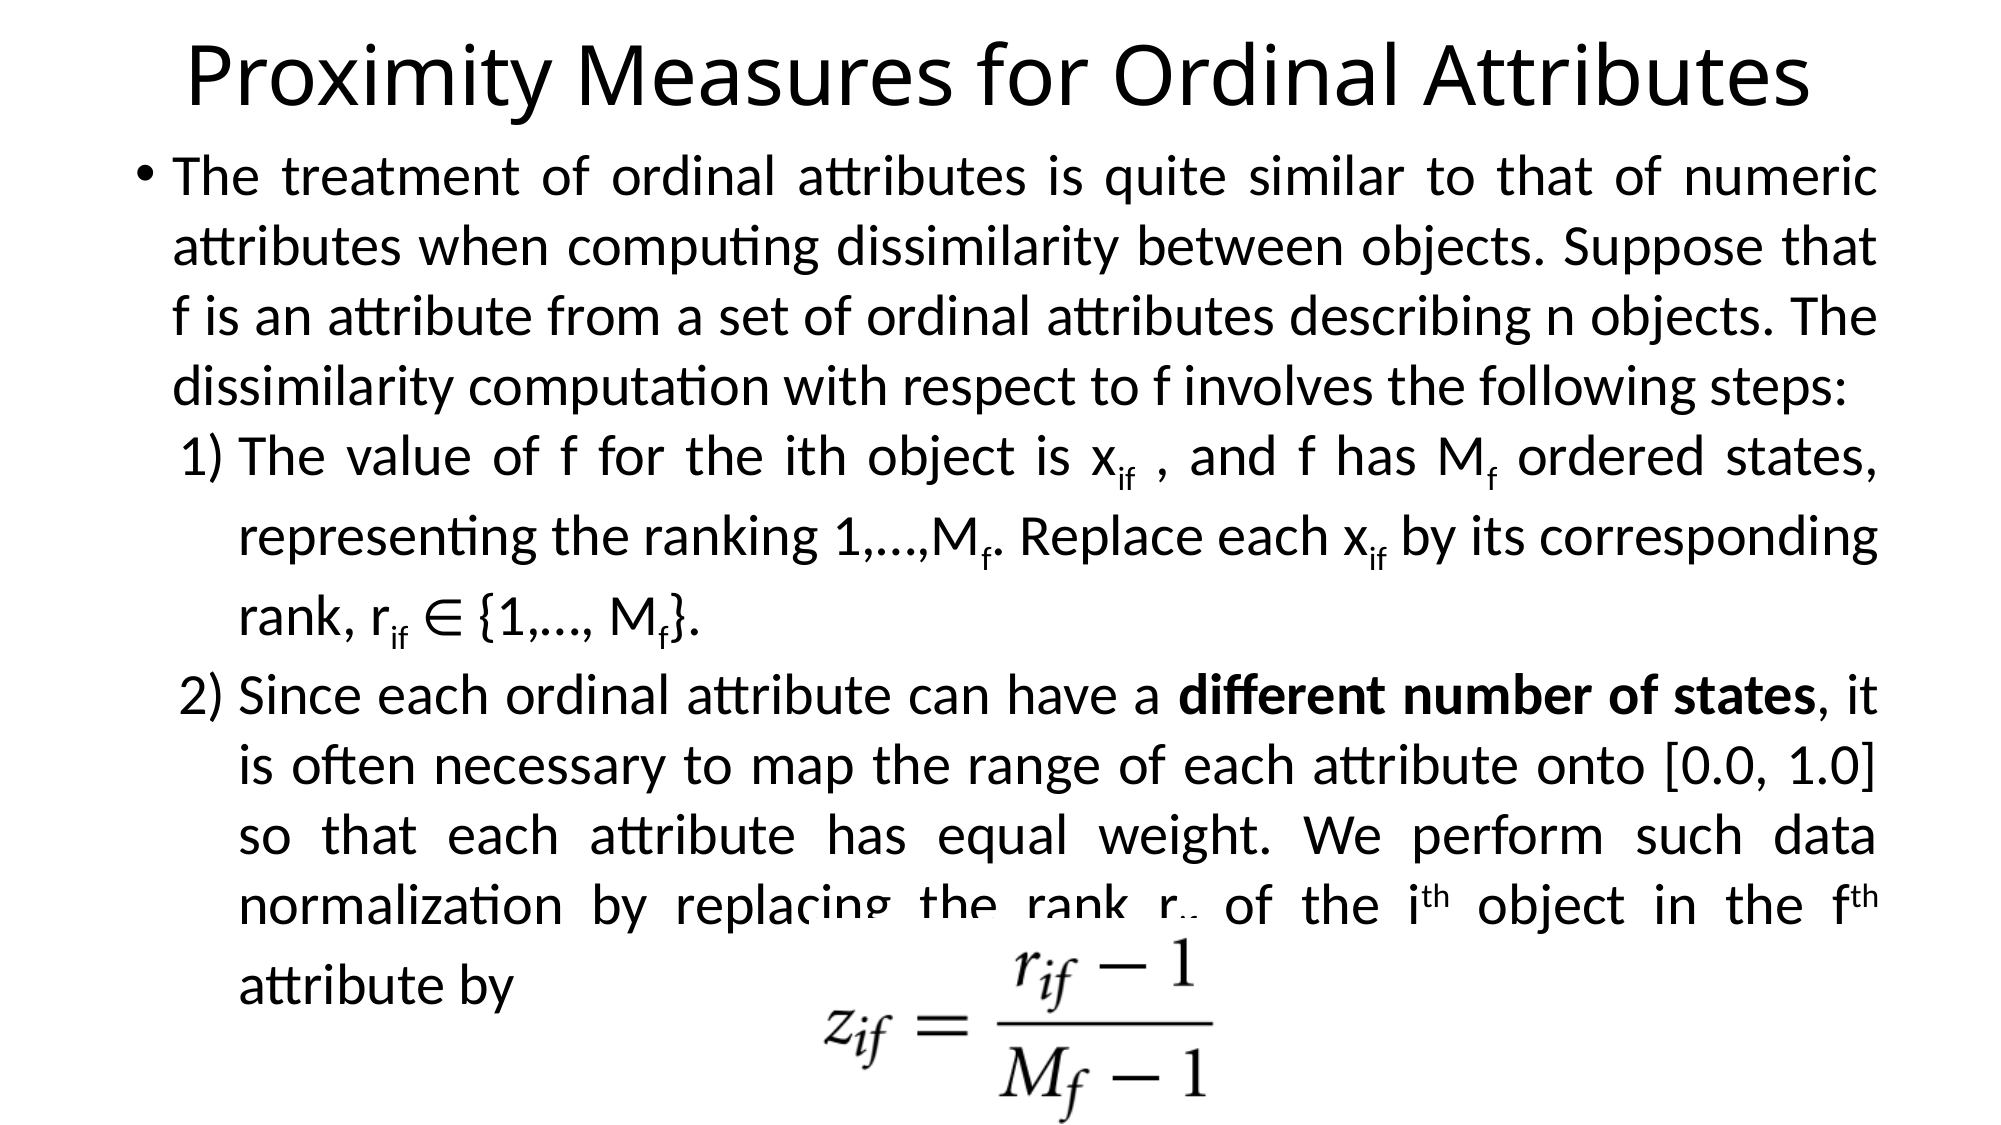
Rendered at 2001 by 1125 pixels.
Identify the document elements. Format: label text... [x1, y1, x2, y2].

title Proximity Measures for Ordinal Attributes [33, 19, 1965, 138]
picture [809, 918, 1223, 1124]
list The treatment of ordinal attributes is quite similar to that of numeric attributes when computing dissimilarity between objects. Suppose that f is an attribute from a set of ordinal attributes describing n objects. The dissimilarity computation with respect to f involves the following steps: The value of f for the ith object is xif , and f has Mf ordered states, representing the ranking 1,…,Mf. Replace each xif by its corresponding rank, rif ∈ {1,…, Mf}. Since each ordinal attribute can have a different number of states, it is often necessary to map the range of each attribute onto [0.0, 1.0] so that each attribute has equal weight. We perform such data normalization by replacing the rank rif of the ith object in the fth attribute by [120, 129, 1895, 1100]
